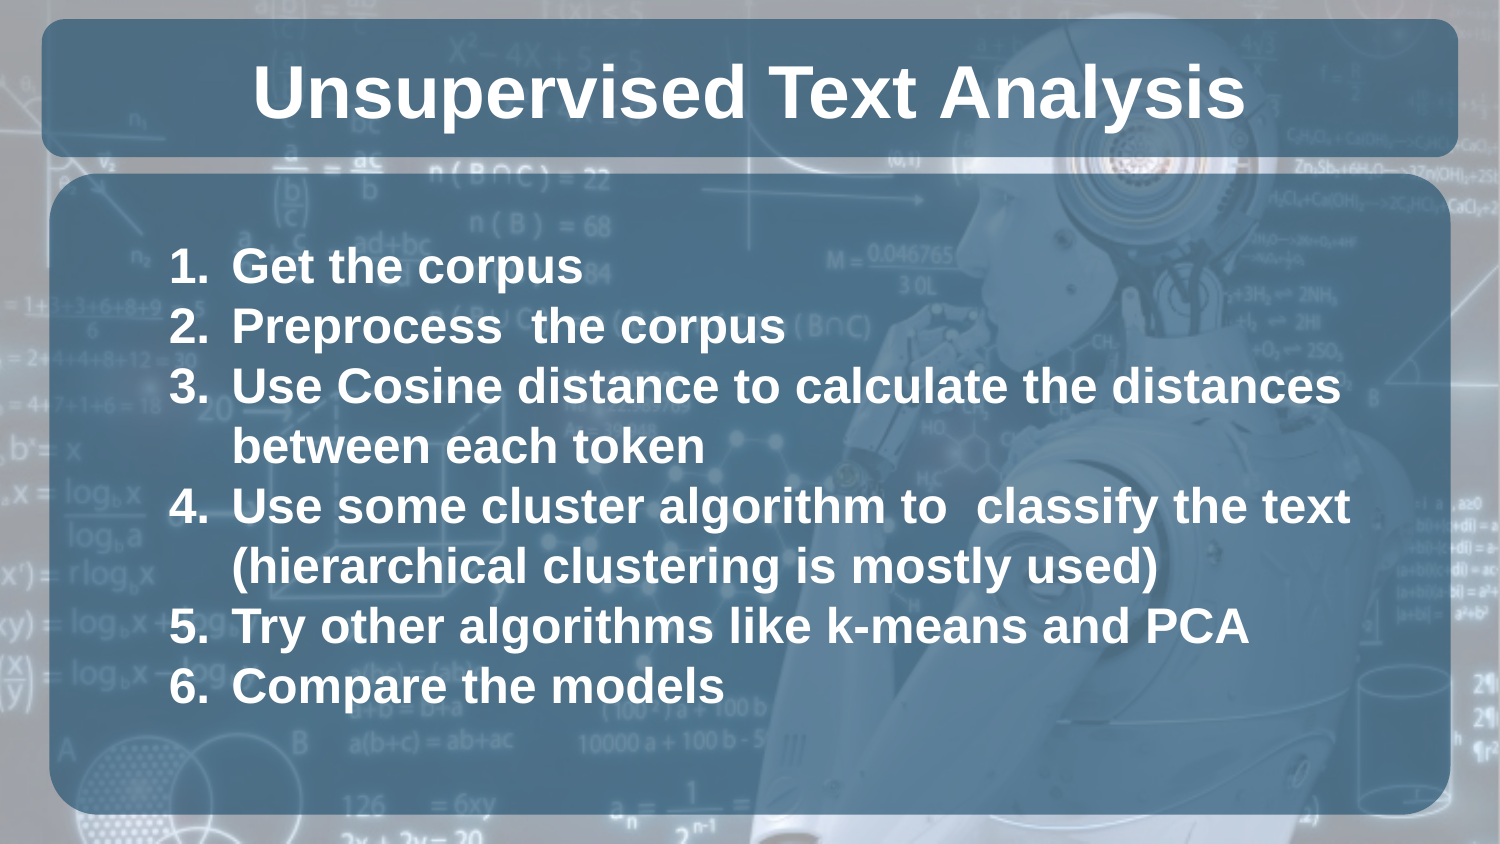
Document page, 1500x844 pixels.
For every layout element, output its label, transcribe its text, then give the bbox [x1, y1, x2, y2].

text_box Get the corpus Preprocess the corpus Use Cosine distance to calculate the distances between each token Use some cluster algorithm to classify the text (hierarchical clustering is mostly used) Try other algorithms like k-means and PCA Compare the models [141, 219, 1409, 796]
title Unsupervised Text Analysis [49, 43, 1451, 134]
picture [0, 0, 1500, 844]
